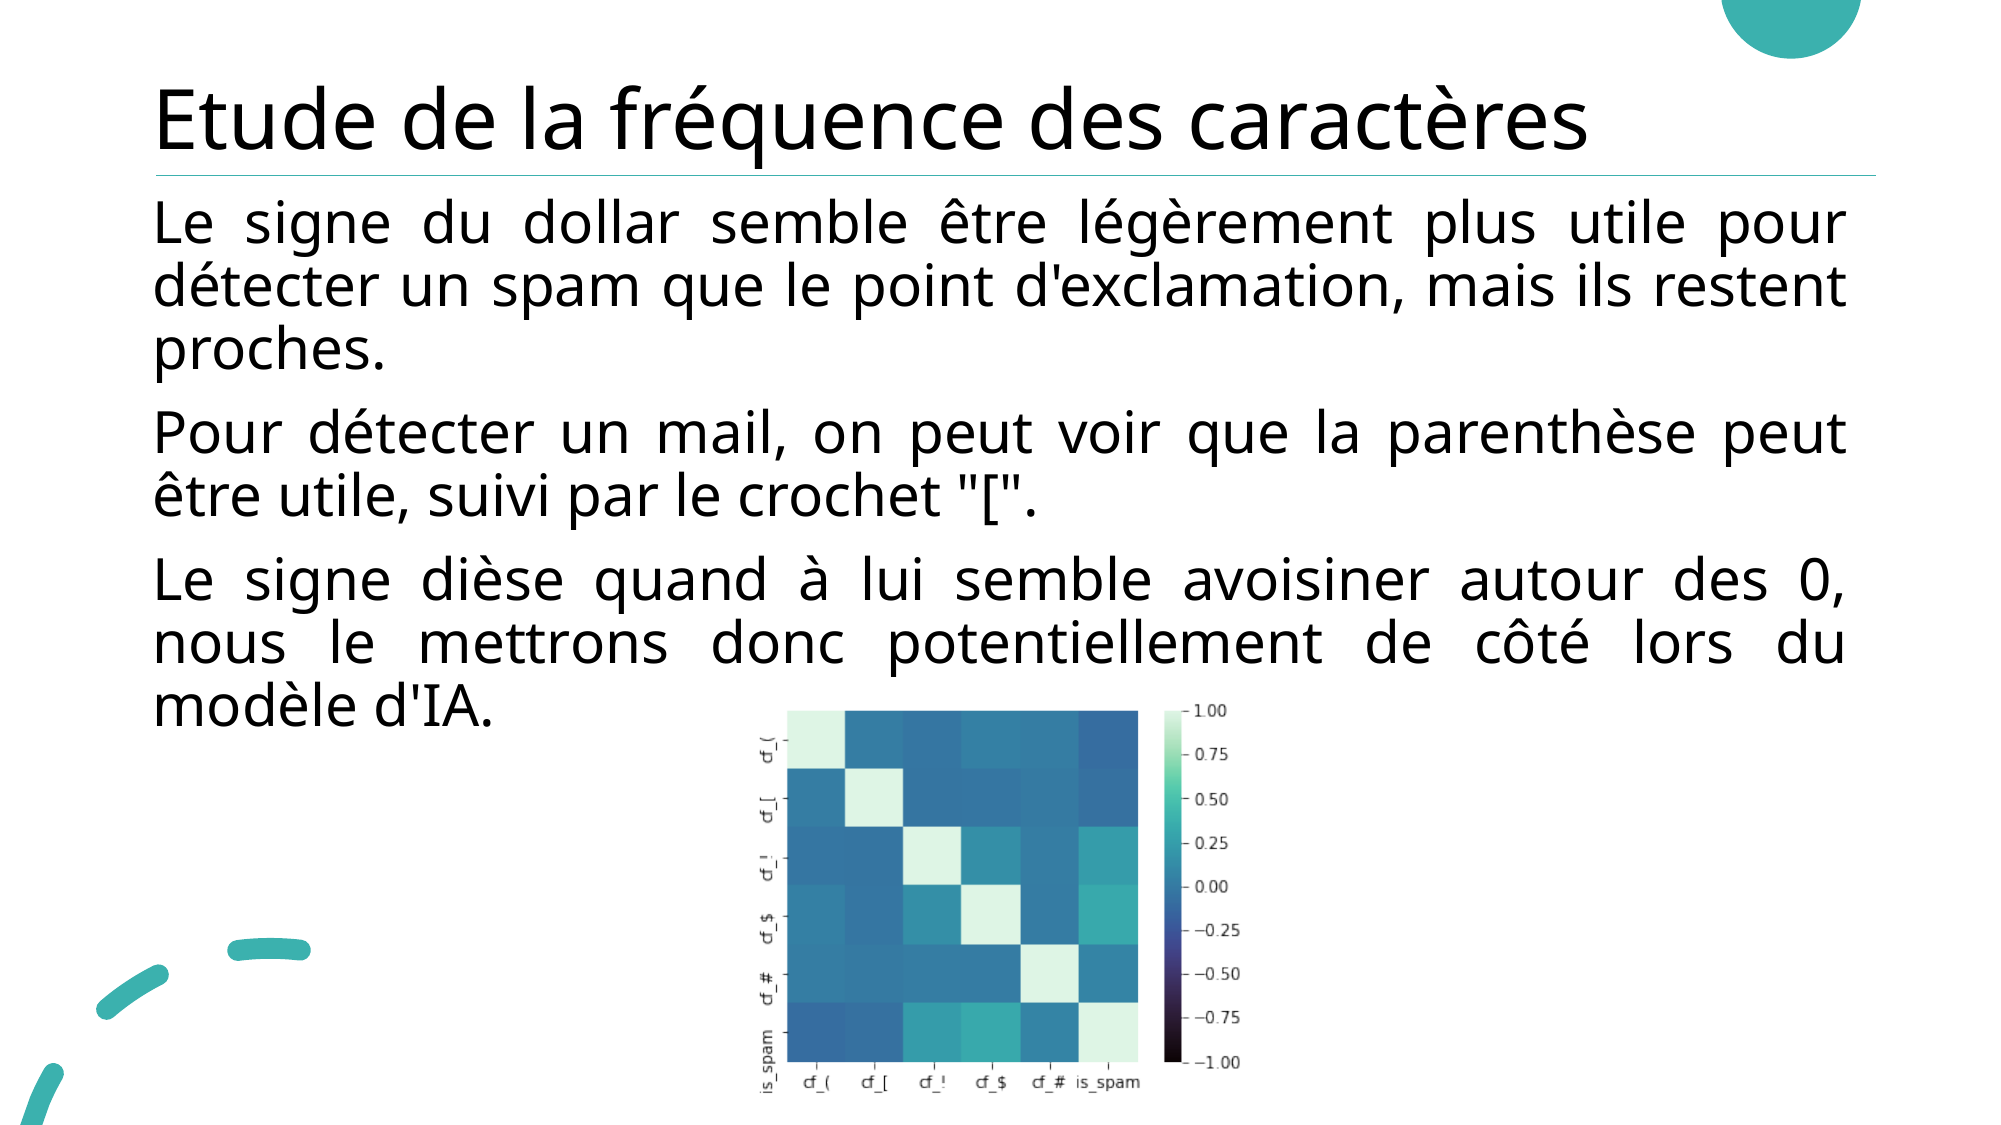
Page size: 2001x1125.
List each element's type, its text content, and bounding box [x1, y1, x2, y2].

title Etude de la fréquence des caractères [964, 176, 1863, 185]
text_box [137, 164, 964, 231]
title Etude de la fréquence des caractères [137, 13, 1863, 175]
picture [747, 693, 1253, 1103]
list Le signe du dollar semble être légèrement plus utile pour détecter un spam que le point d'exclamation, mais ils restent proches. Pour détecter un mail, on peut voir que la parenthèse peut être utile, suivi par le crochet "[". Le signe dièse quand à lui semble avoisiner autour des 0, nous le mettrons donc potentiellement de côté lors du modèle d'IA. [137, 185, 1863, 933]
